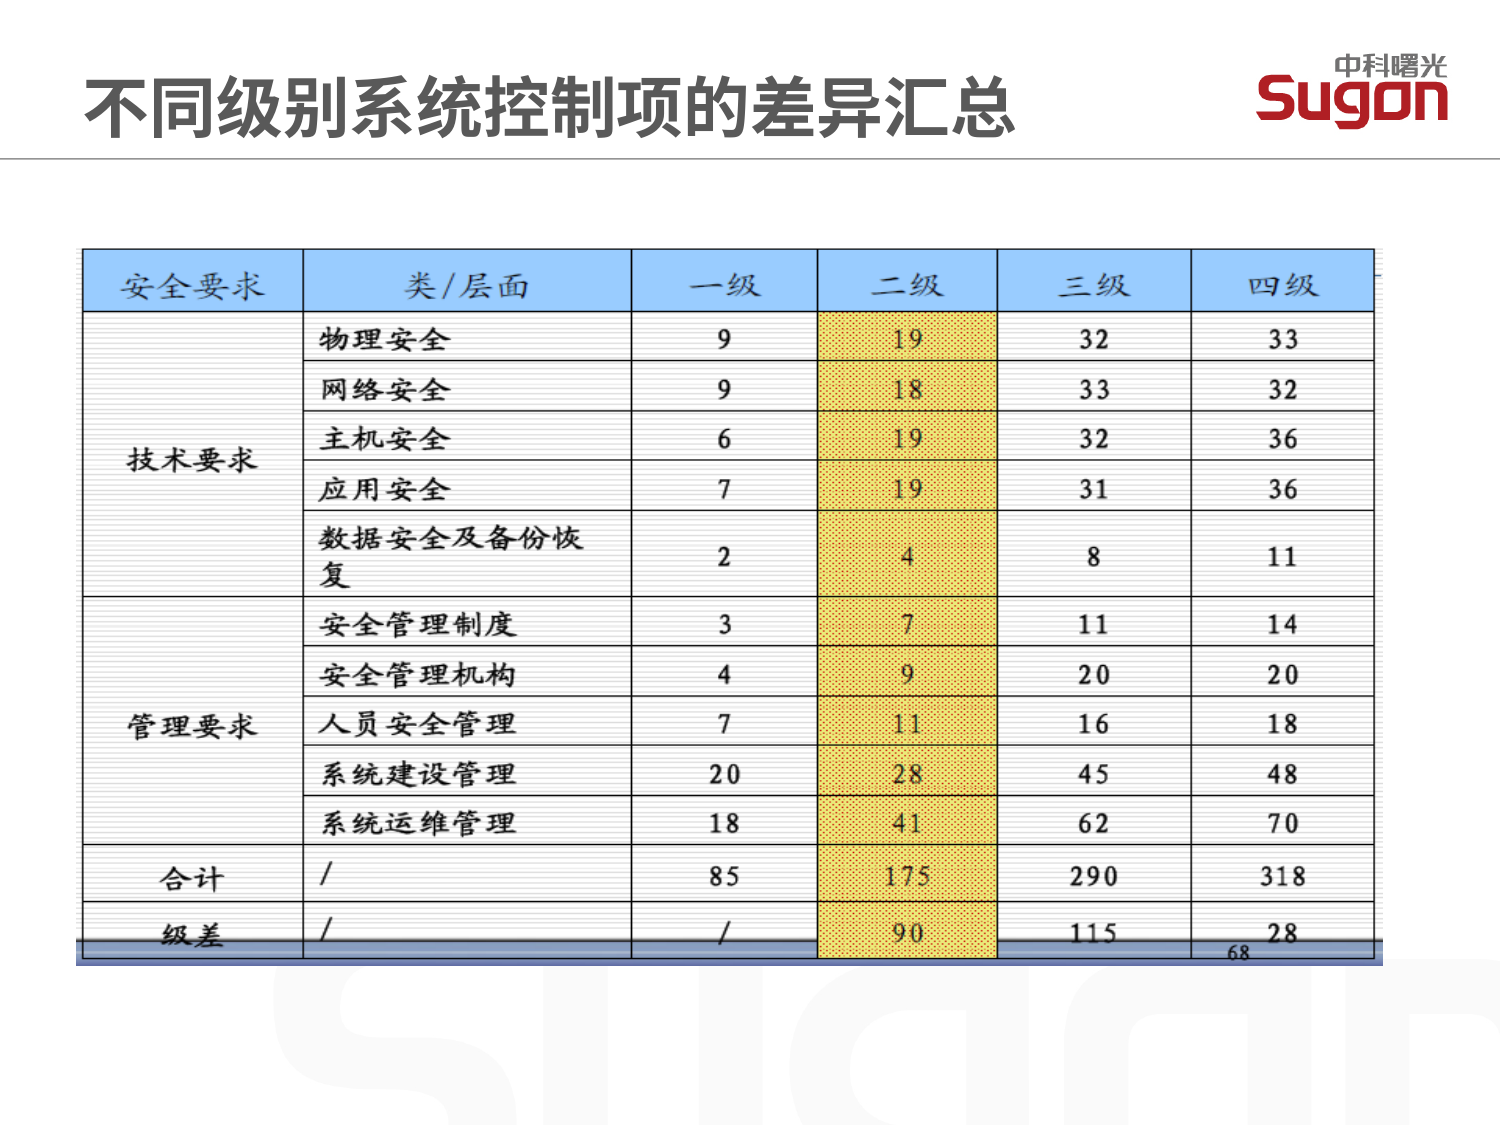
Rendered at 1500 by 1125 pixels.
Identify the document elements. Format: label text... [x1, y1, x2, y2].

picture [0, 0, 1500, 1125]
title 不同级别系统控制项的差异汇总 [67, 58, 1400, 172]
